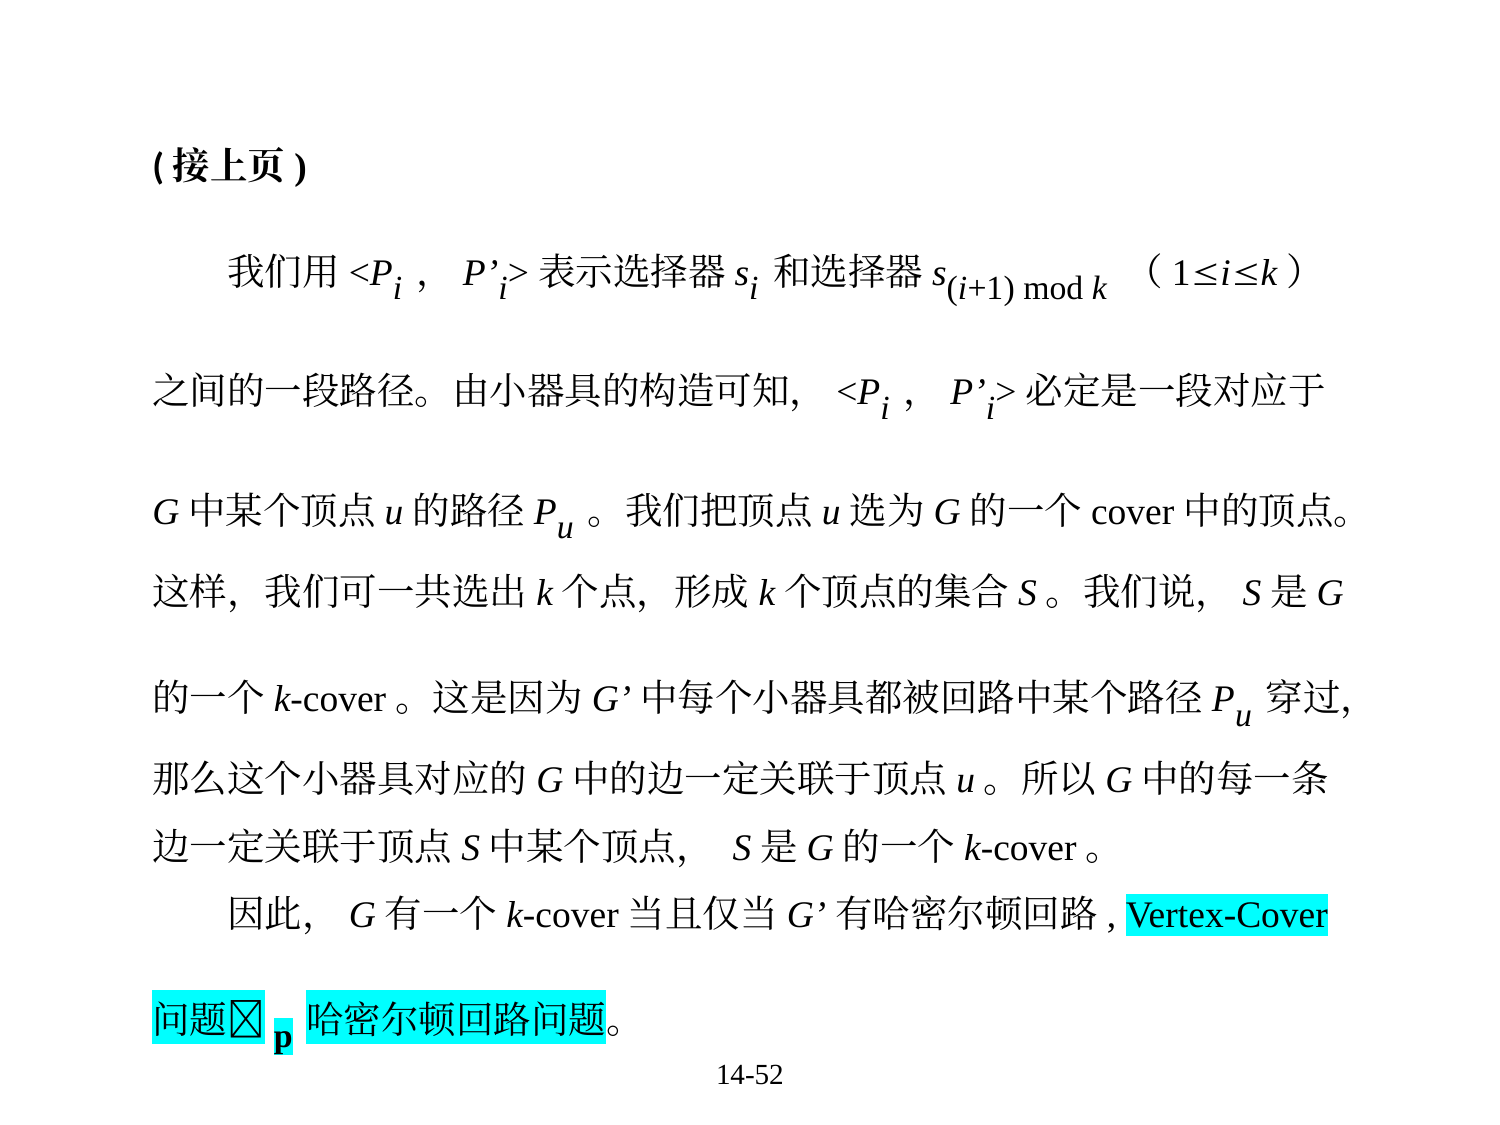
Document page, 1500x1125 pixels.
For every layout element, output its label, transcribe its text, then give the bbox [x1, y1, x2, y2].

text_box (接上页) 我们用<Pi，P’i>表示选择器si 和选择器s(i+1) mod k （1ik）之间的一段路径。由小器具的构造可知，<Pi，P’i>必定是一段对应于G中某个顶点u的路径Pu。我们把顶点u选为G的一个cover中的顶点。这样，我们可一共选出k个点，形成k个顶点的集合S。我们说，S是G的一个k-cover。这是因为G’中每个小器具都被回路中某个路径Pu穿过，那么这个小器具对应的G中的边一定关联于顶点u。所以G中的每一条边一定关联于顶点S中某个顶点， S是G的一个k-cover。 因此，G有一个k-cover当且仅当G’有哈密尔顿回路, Vertex-Cover问题p哈密尔顿回路问题。 [137, 112, 1375, 1062]
footer 14-52 [512, 1062, 988, 1103]
